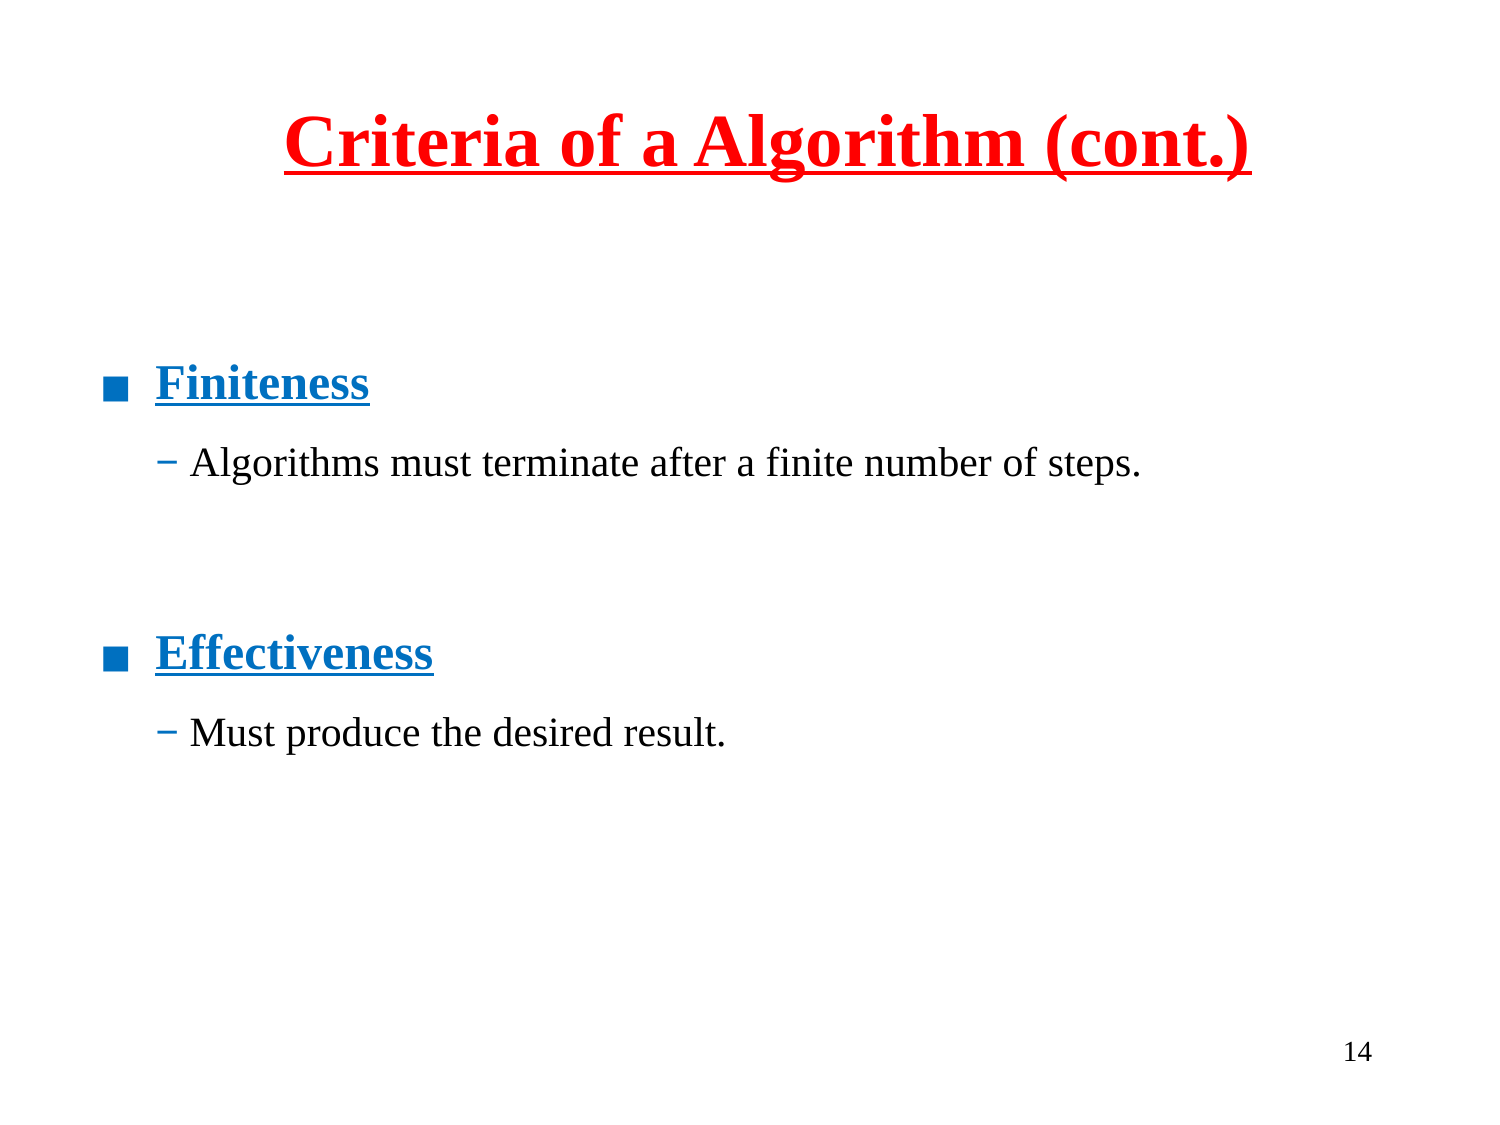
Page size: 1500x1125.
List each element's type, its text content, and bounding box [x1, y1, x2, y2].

text_box Finiteness − Algorithms must terminate after a finite number of steps. Effectiveness − Must produce the desired result. [84, 312, 1497, 813]
text_box Criteria of a Algorithm (cont.) [174, 99, 1361, 264]
text_box 14 [1074, 1024, 1388, 1100]
